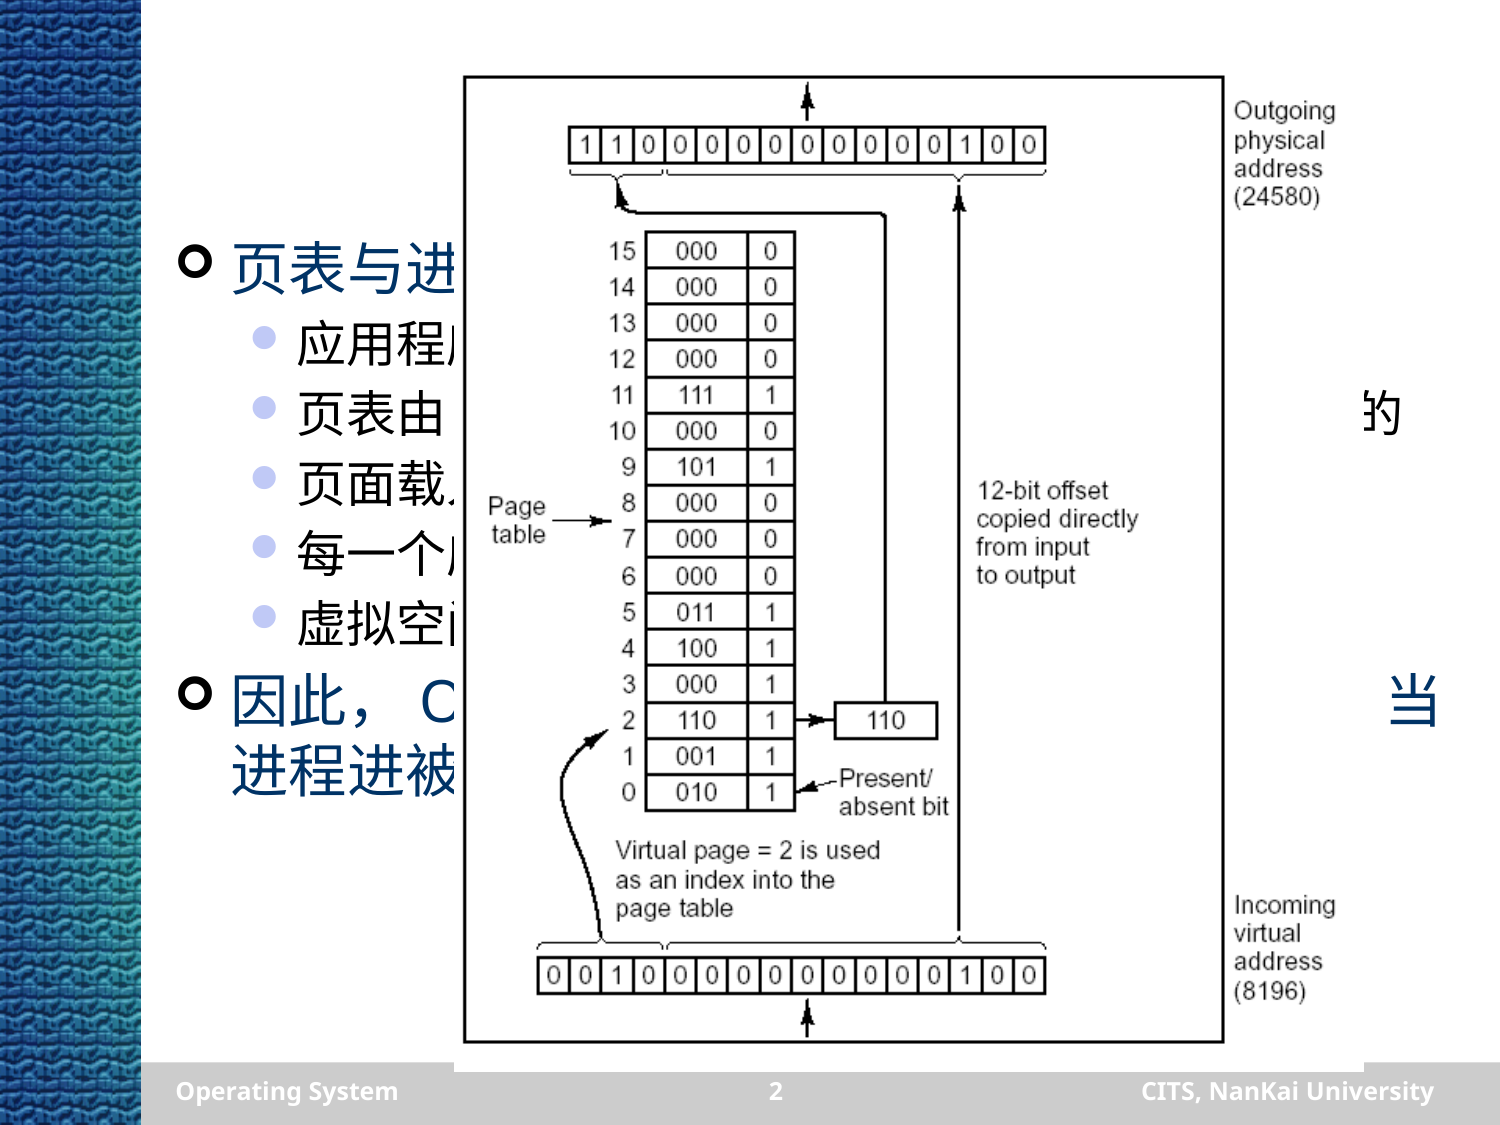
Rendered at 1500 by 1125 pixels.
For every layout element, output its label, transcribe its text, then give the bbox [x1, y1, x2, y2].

picture [0, 0, 141, 1125]
list 页表与进程、应用程序的关系 应用程序无法感知物理内存 页表由OS代为维护，地址转换对于APP是透明的 页面载入、换出等过程，用户进程都不会感知 每一个应用程序在开发时拥有独立的虚拟空间 虚拟空间的转换由MMU查表自动完成 因此，OS中为每个进程维护着相应的页表，当进程进被激活时，利用该页表配置MMU [1368, 224, 1483, 1047]
slide_number 2 [600, 1080, 951, 1118]
title 当页表遇上多进程 [159, 50, 1436, 197]
footer CITS, NanKai University [974, 1067, 1451, 1118]
picture [454, 68, 1365, 1072]
slide_number Operating System [160, 1067, 574, 1118]
list 页表与进程、应用程序的关系 应用程序无法感知物理内存 页表由OS代为维护，地址转换对于APP是透明的 页面载入、换出等过程，用户进程都不会感知 每一个应用程序在开发时拥有独立的虚拟空间 虚拟空间的转换由MMU查表自动完成 因此，OS中为每个进程维护着相应的页表，当进程进被激活时，利用该页表配置MMU [159, 224, 449, 1047]
